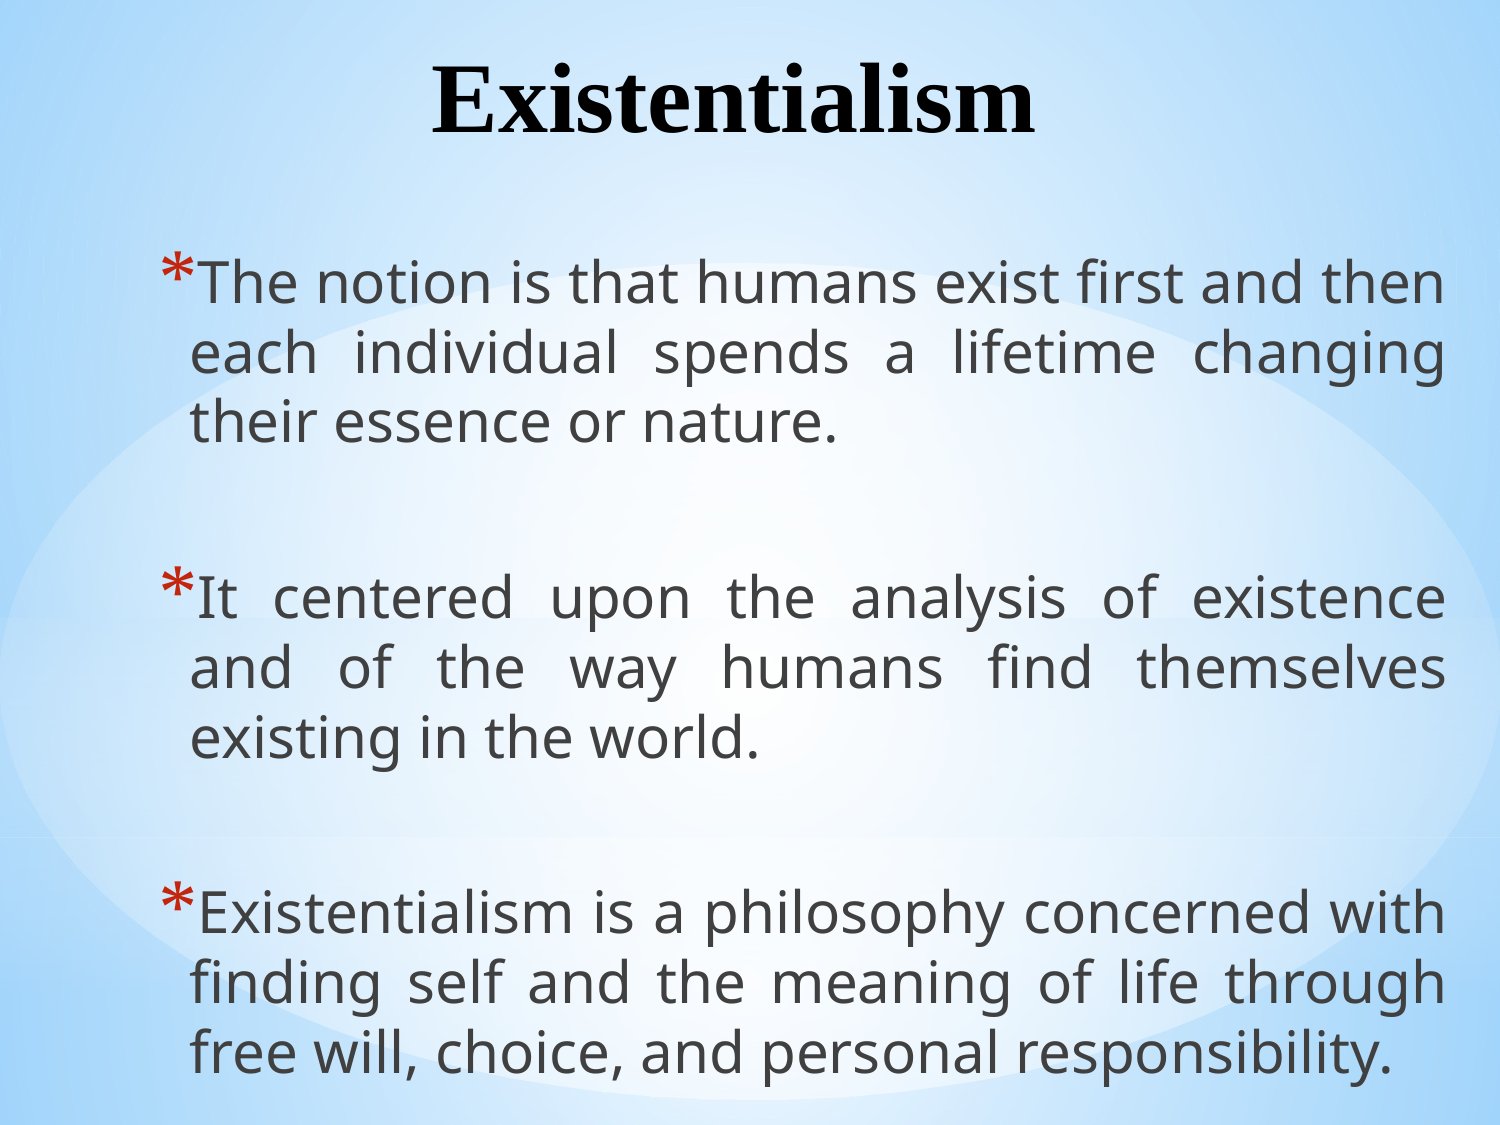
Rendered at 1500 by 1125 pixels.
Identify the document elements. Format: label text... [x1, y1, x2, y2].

title Existentialism [200, 24, 1269, 213]
list The notion is that humans exist first and then each individual spends a lifetime changing their essence or nature. It centered upon the analysis of existence and of the way humans find themselves existing in the world. Existentialism is a philosophy concerned with finding self and the meaning of life through free will, choice, and personal responsibility. [137, 237, 1463, 1095]
